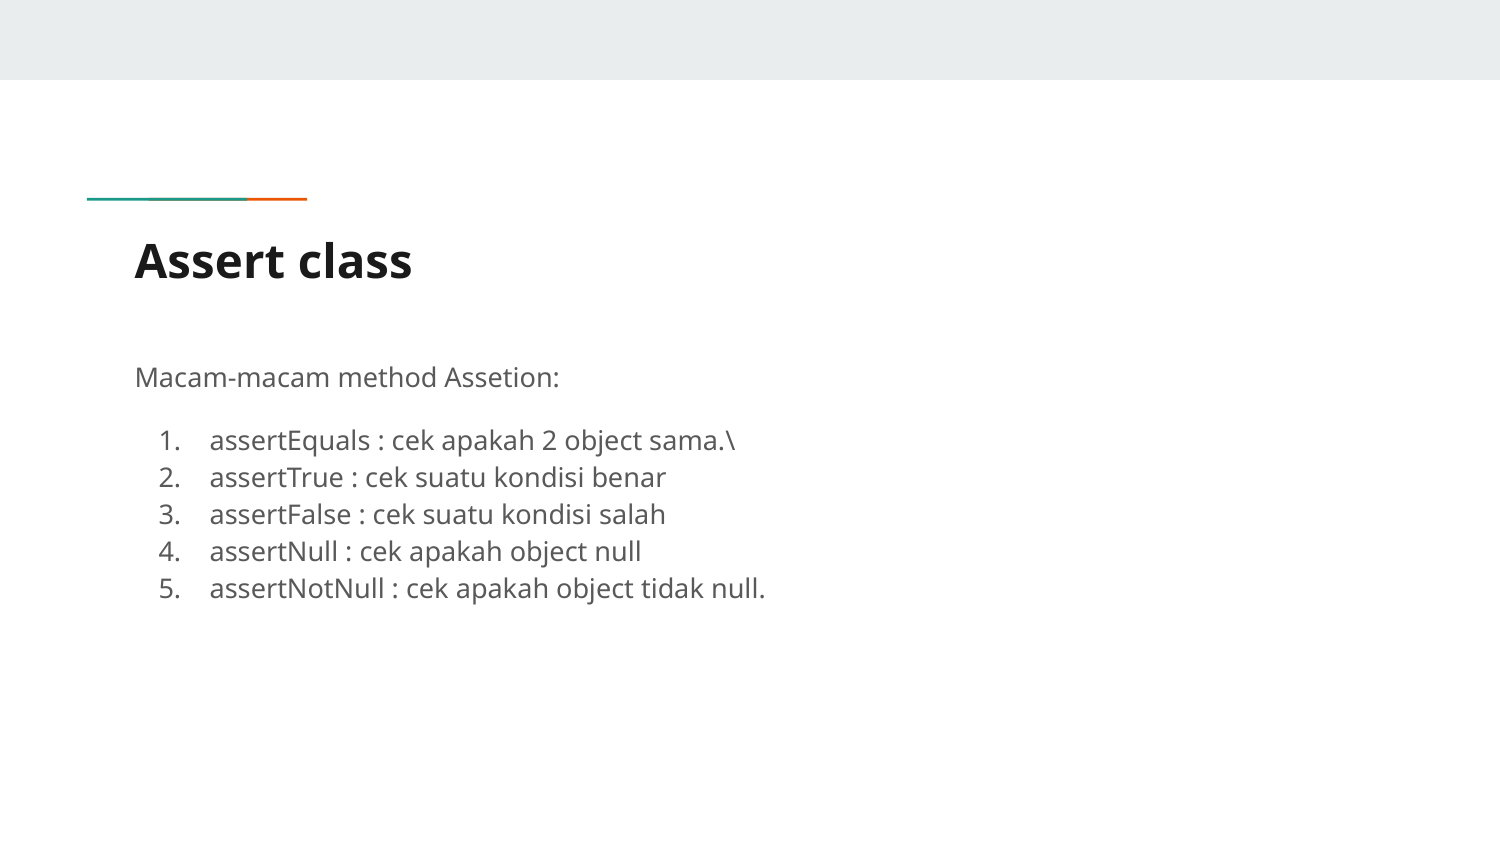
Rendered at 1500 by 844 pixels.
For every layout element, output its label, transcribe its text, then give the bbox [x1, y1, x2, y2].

title Assert class [119, 216, 1381, 305]
list Macam-macam method Assetion: assertEquals : cek apakah 2 object sama.\ assertTrue : cek suatu kondisi benar assertFalse : cek suatu kondisi salah assertNull : cek apakah object null assertNotNull : cek apakah object tidak null. [119, 341, 1381, 712]
